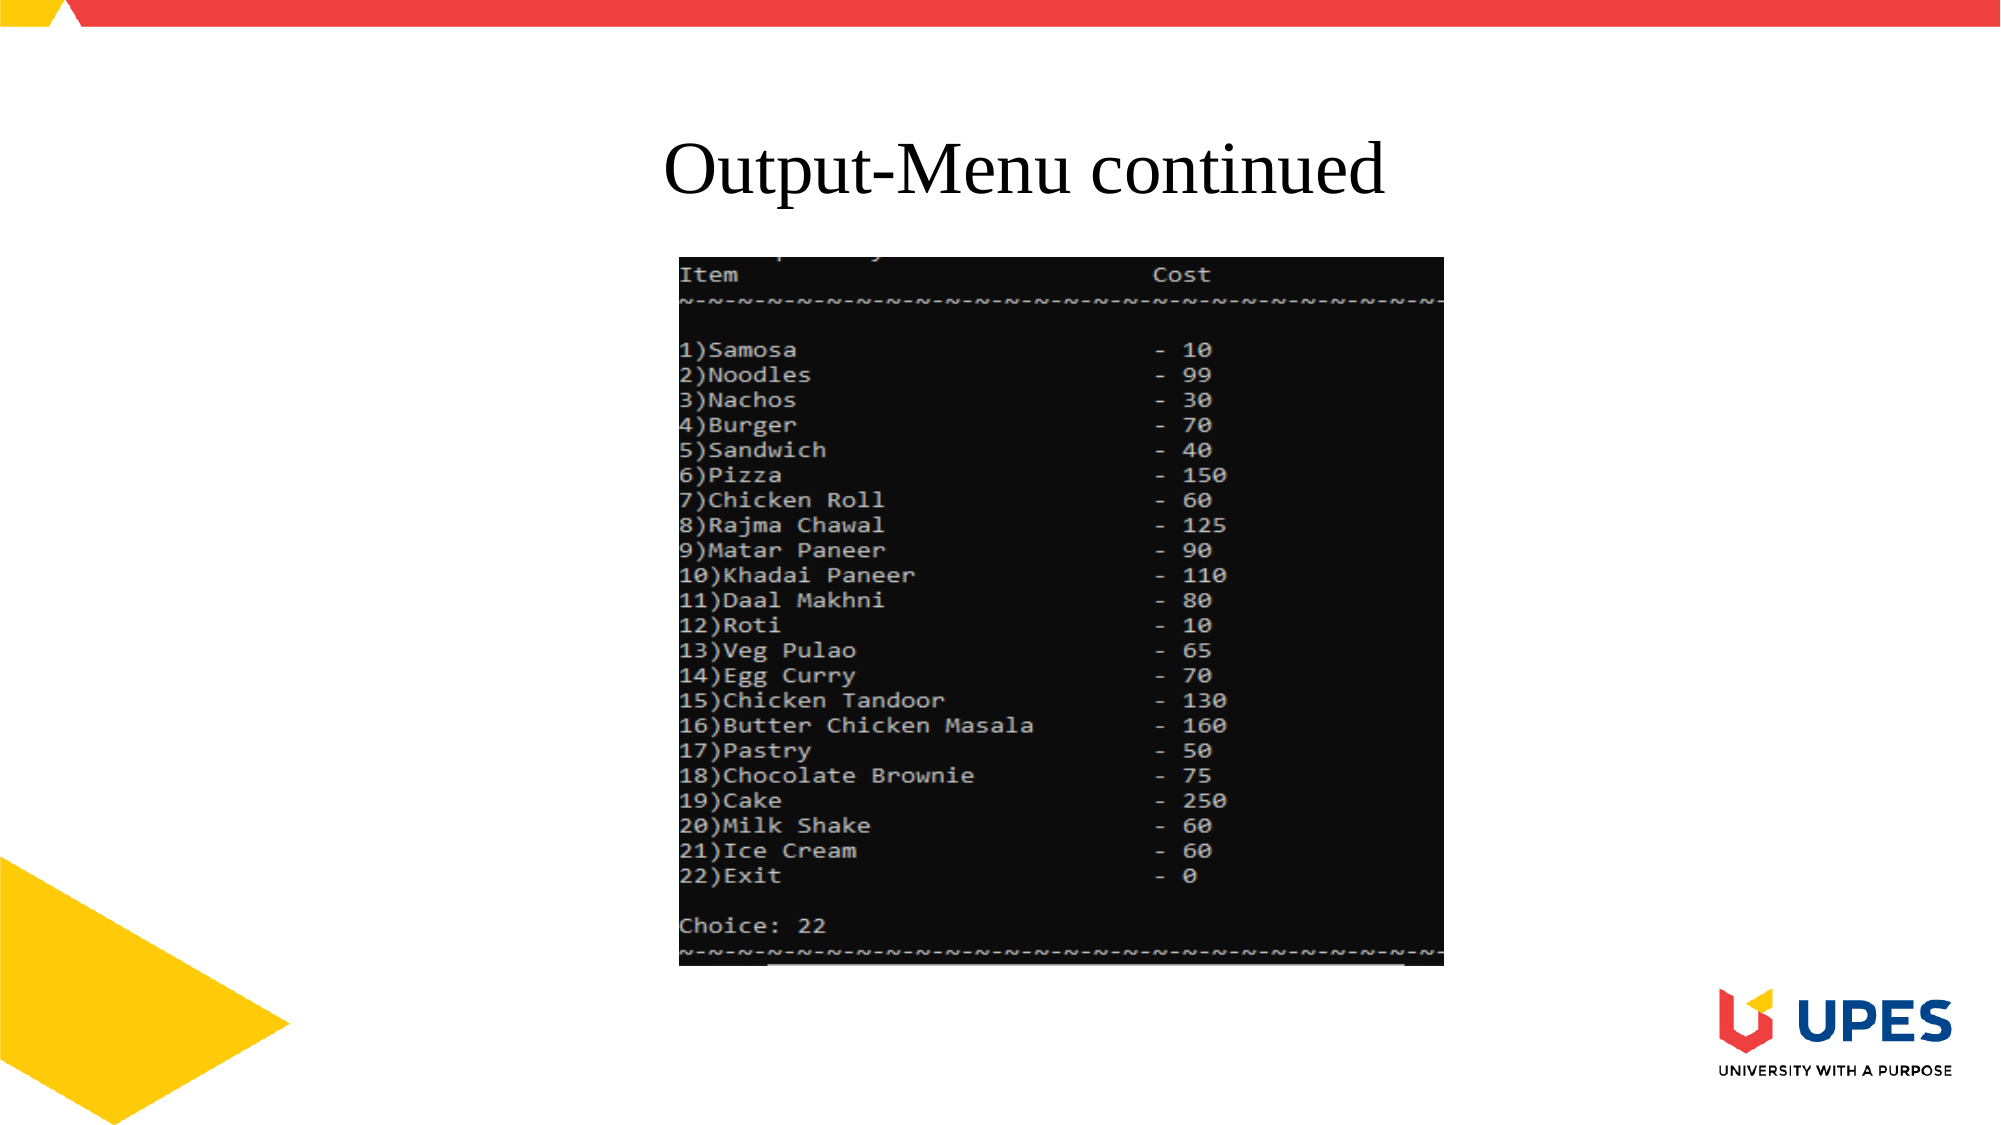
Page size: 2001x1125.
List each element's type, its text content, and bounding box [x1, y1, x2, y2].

picture [0, 0, 2001, 1125]
title Output-Menu continued [124, 69, 1926, 259]
